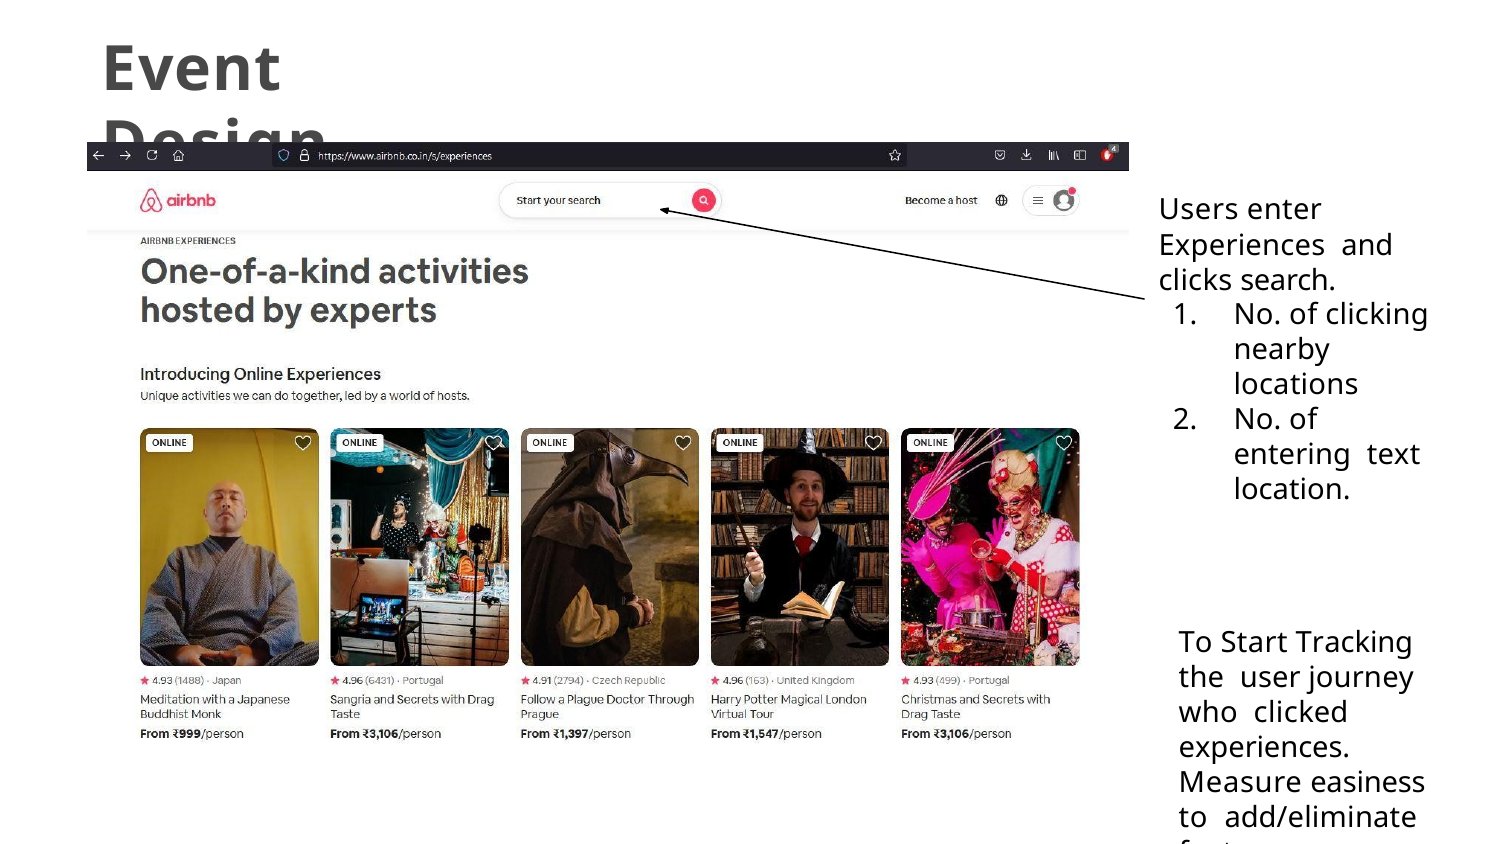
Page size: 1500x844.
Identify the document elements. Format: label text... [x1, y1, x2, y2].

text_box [87, 142, 1146, 745]
text_box To Start Tracking the user journey who clicked experiences. Measure easiness to add/eliminate feature [1176, 621, 1456, 844]
title Event Design [99, 26, 495, 141]
text_box Users enter Experiences and clicks search. No. of clicking nearby locations No. of entering text location. [1156, 188, 1471, 506]
